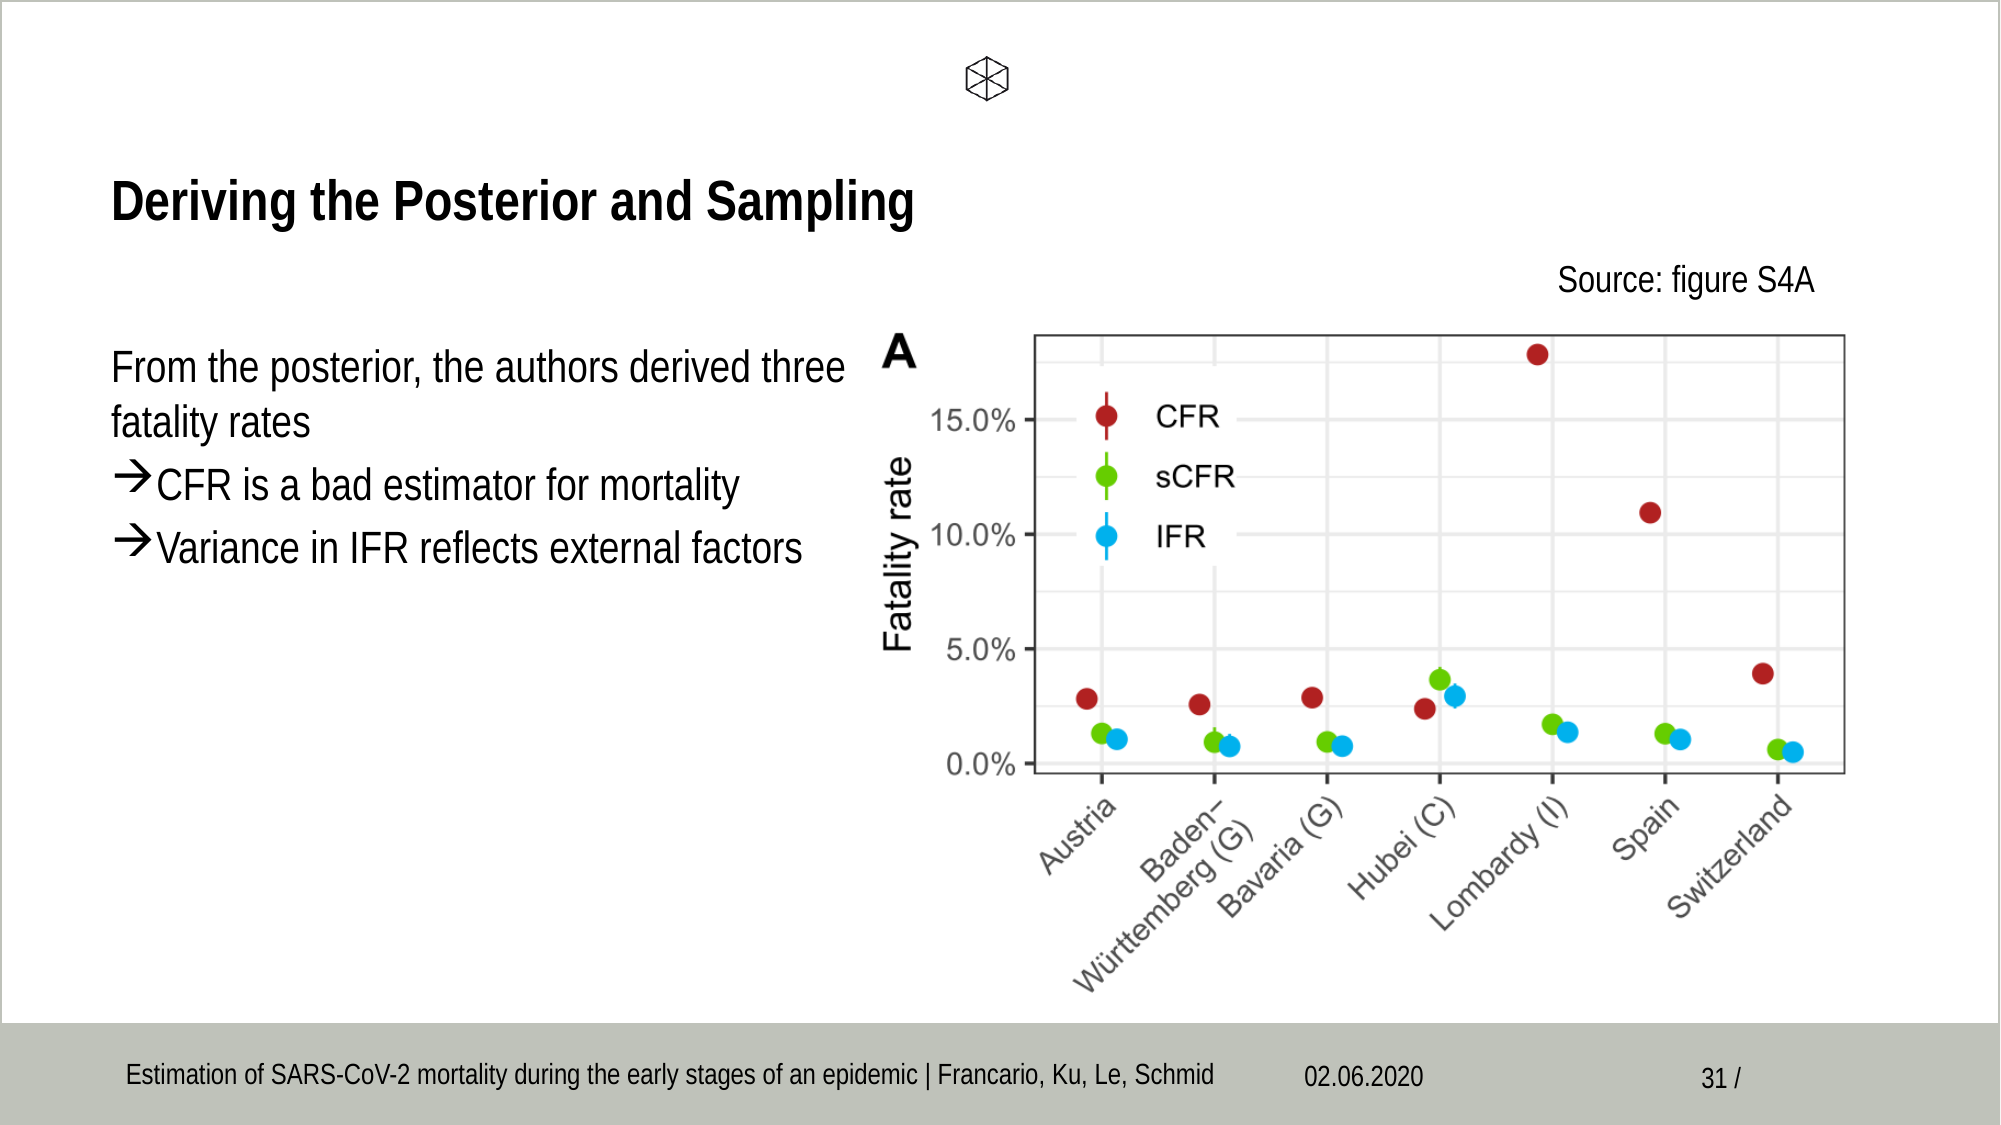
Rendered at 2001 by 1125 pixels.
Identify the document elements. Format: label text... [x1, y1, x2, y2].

picture [867, 308, 1863, 1006]
list From the posterior, the authors derived three fatality rates CFR is a bad estimator for mortality Variance in IFR reflects external factors [111, 337, 862, 970]
text_box Source: figure S4A [1542, 247, 1863, 307]
picture [811, 56, 1161, 112]
title Deriving the Posterior and Sampling [111, 171, 1889, 263]
